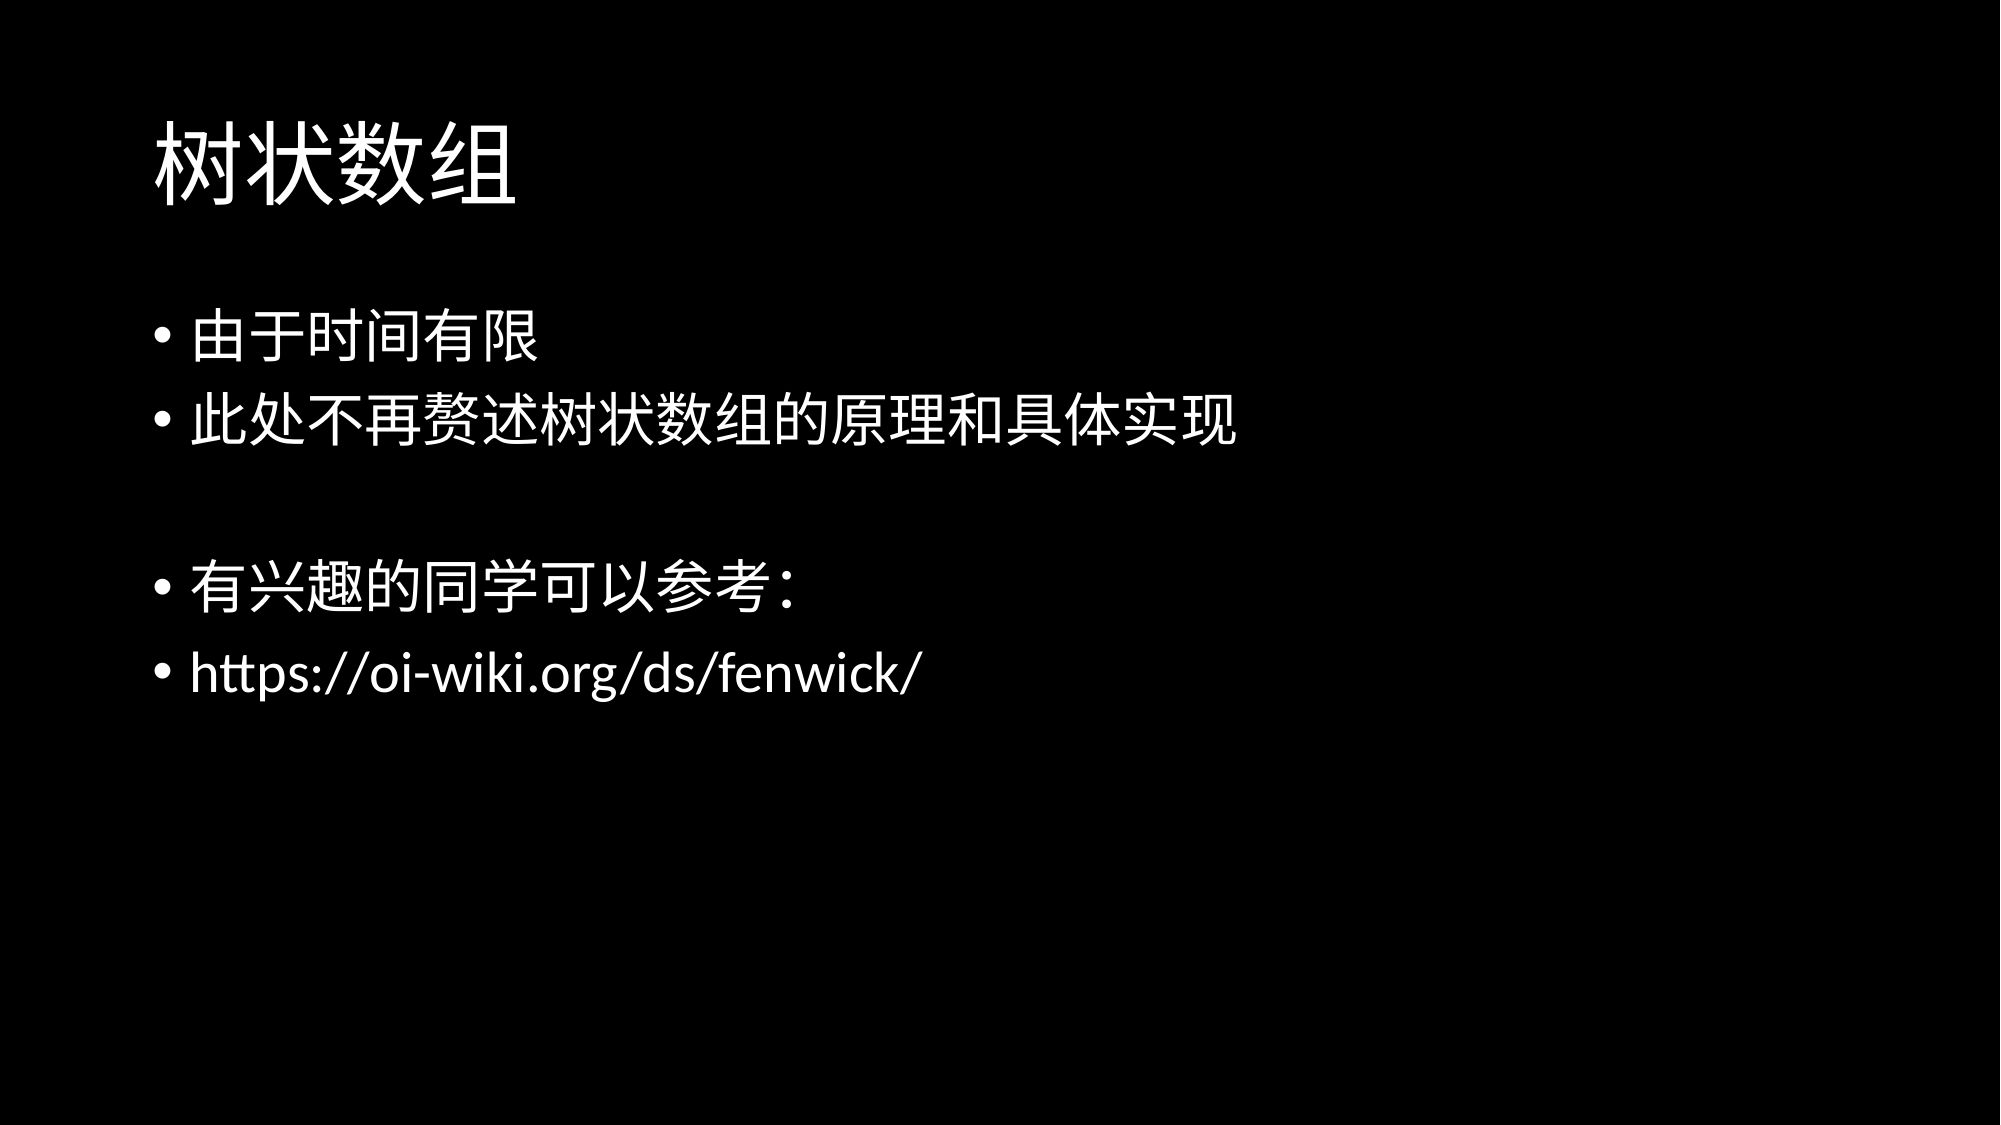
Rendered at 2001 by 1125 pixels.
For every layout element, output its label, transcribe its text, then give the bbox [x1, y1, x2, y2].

list 由于时间有限 此处不再赘述树状数组的原理和具体实现 有兴趣的同学可以参考： https://oi-wiki.org/ds/fenwick/ [137, 299, 1863, 1014]
title 树状数组 [137, 59, 1863, 278]
